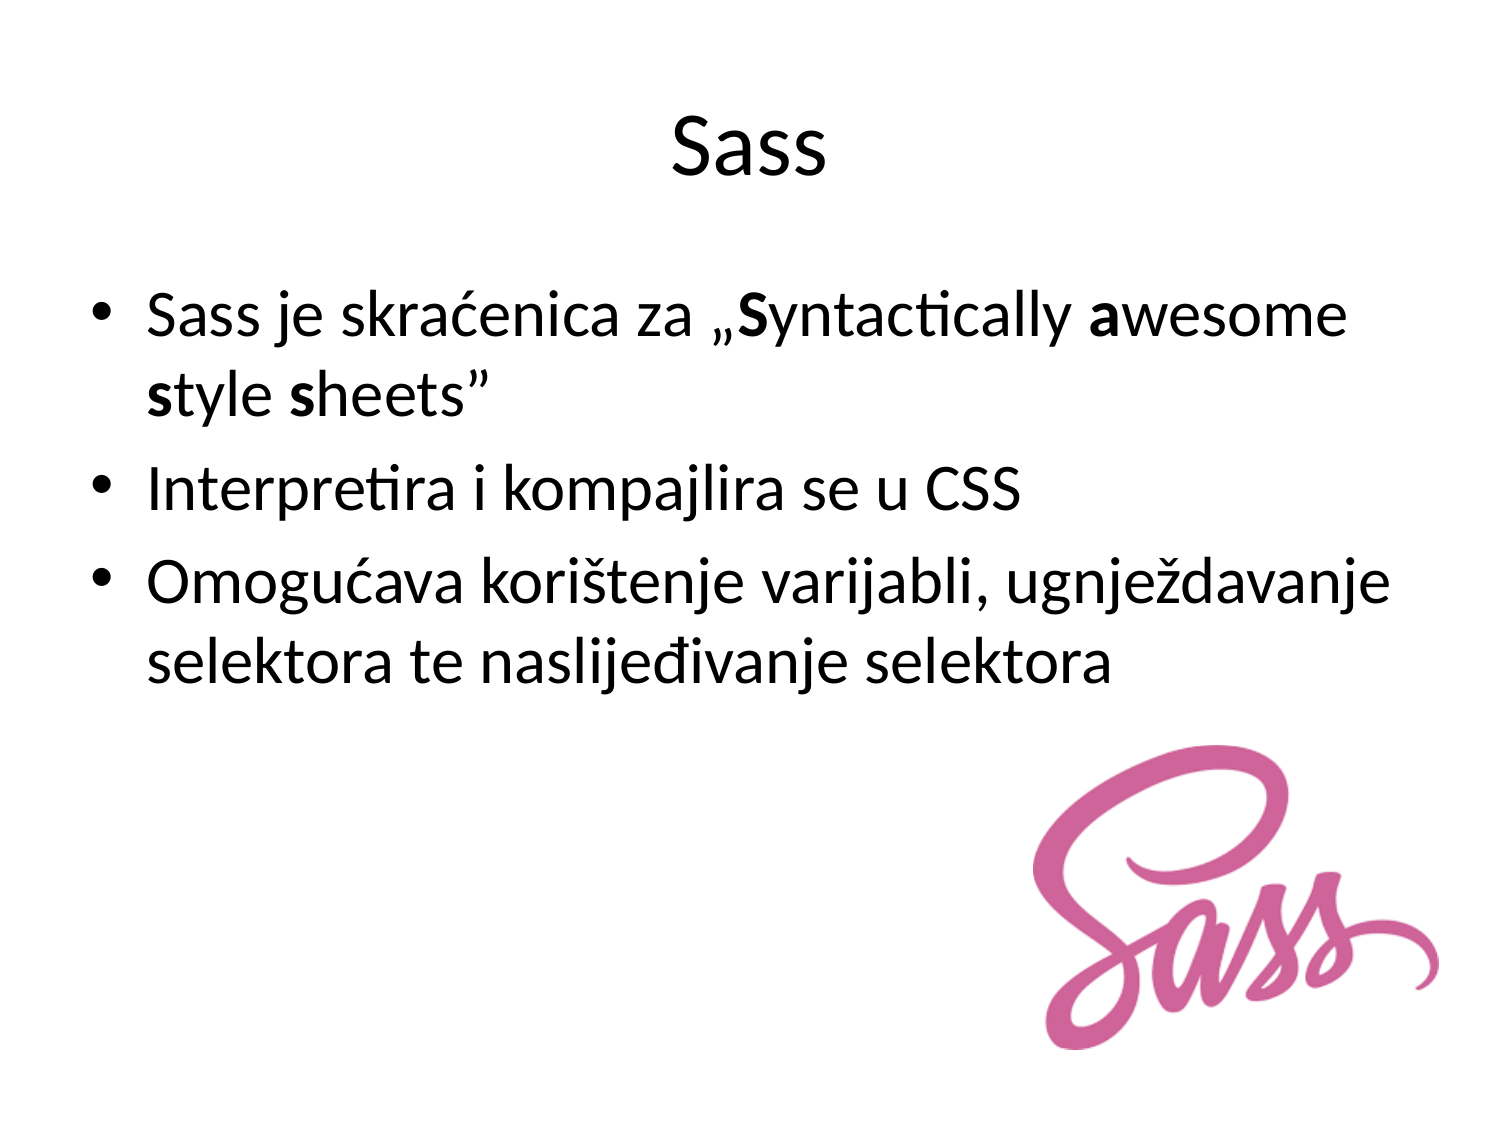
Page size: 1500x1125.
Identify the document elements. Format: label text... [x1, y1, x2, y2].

list Sass je skraćenica za „Syntactically awesome style sheets” Interpretira i kompajlira se u CSS Omogućava korištenje varijabli, ugnježdavanje selektora te naslijeđivanje selektora [75, 262, 1425, 1005]
title Sass [75, 45, 1425, 233]
picture [1033, 745, 1439, 1050]
